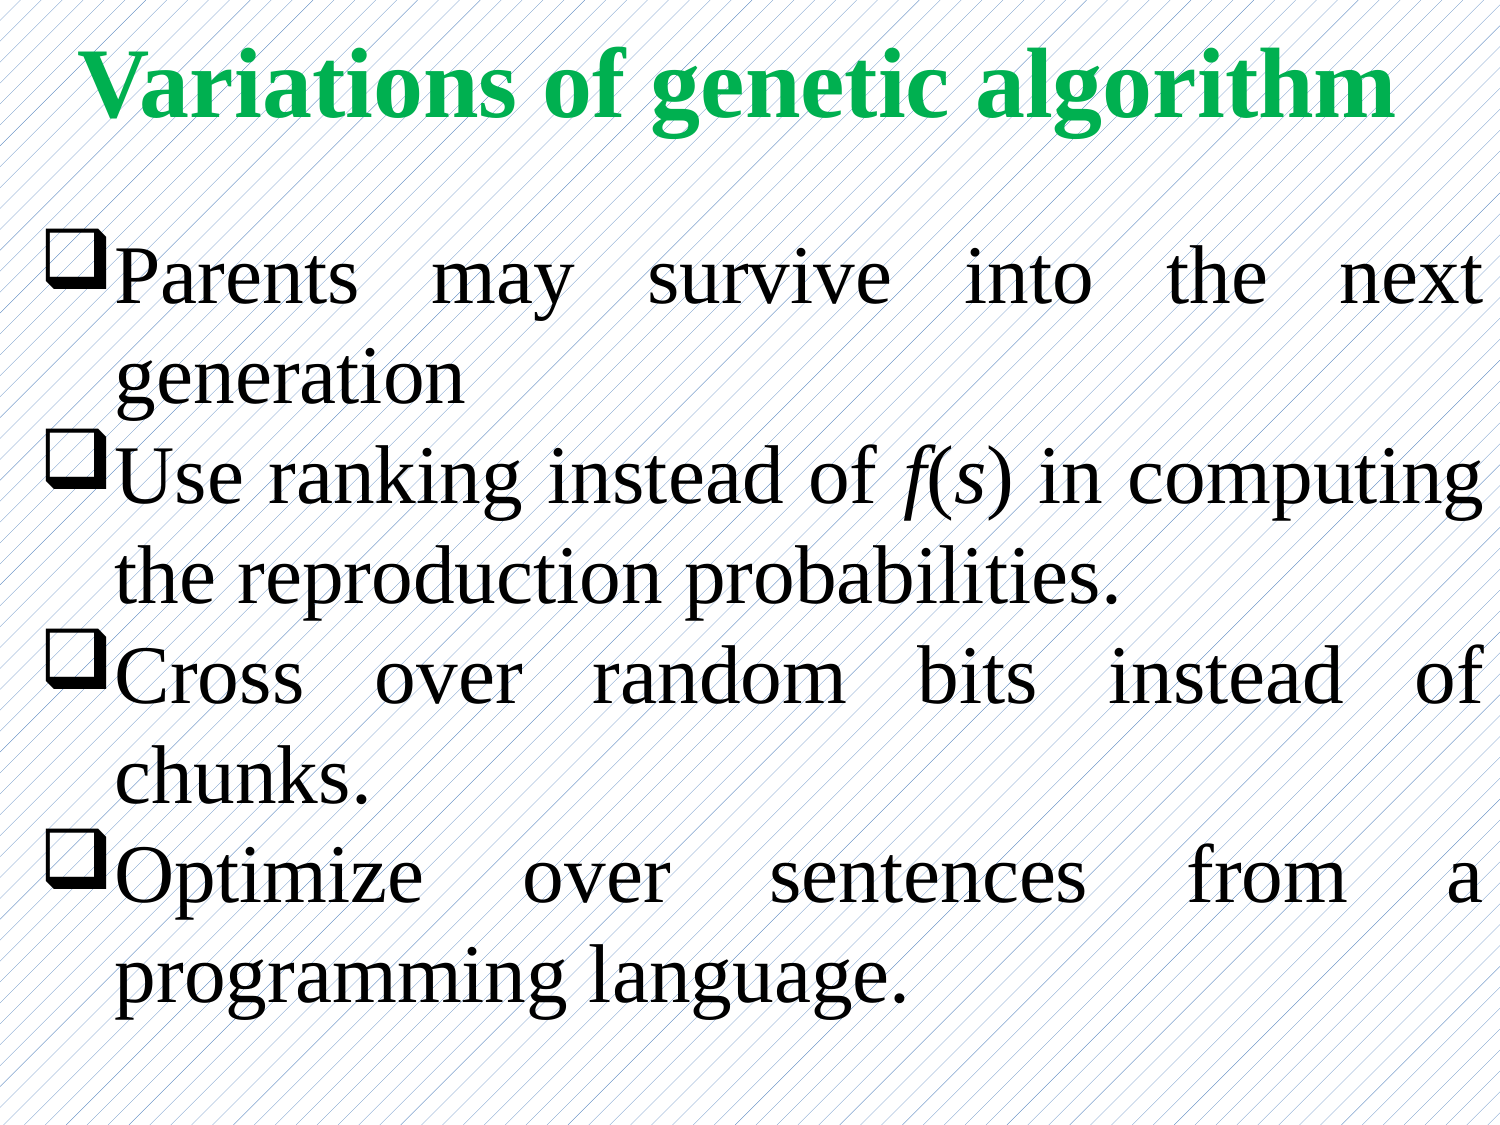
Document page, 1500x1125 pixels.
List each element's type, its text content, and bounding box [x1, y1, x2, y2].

text_box Parents may survive into the next generation Use ranking instead of f(s) in computing the reproduction probabilities. Cross over random bits instead of chunks. Optimize over sentences from a programming language. [24, 212, 1500, 1027]
title Variations of genetic algorithm [37, 1, 1463, 154]
